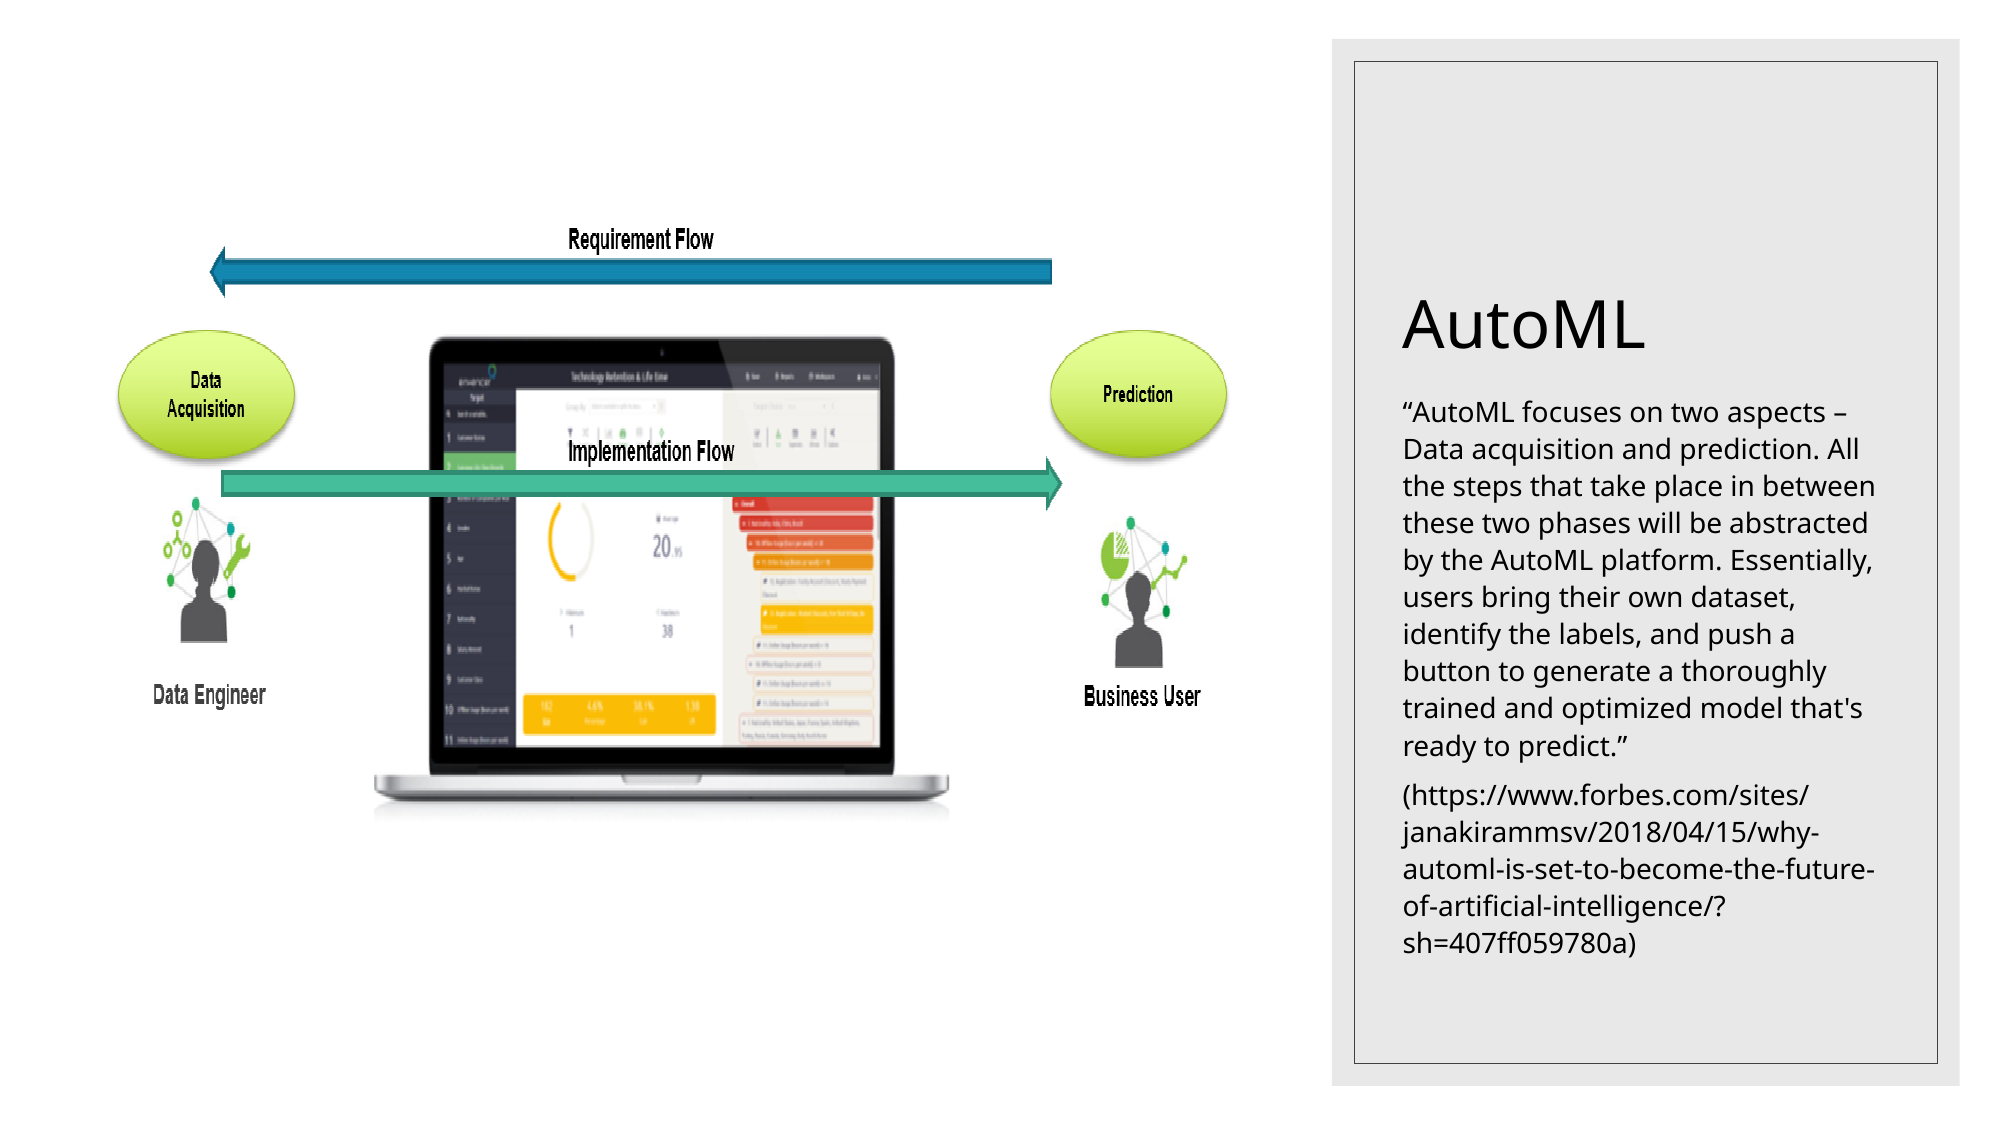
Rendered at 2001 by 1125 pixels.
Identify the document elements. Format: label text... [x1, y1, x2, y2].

list “AutoML focuses on two aspects – Data acquisition and prediction. All the steps that take place in between these two phases will be abstracted by the AutoML platform. Essentially, users bring their own dataset, identify the labels, and push a button to generate a thoroughly trained and optimized model that's ready to predict.” (https://www.forbes.com/sites/janakirammsv/2018/04/15/why-automl-is-set-to-become-the-future-of-artificial-intelligence/?sh=407ff059780a) [1387, 383, 1907, 975]
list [112, 191, 1238, 839]
title AutoML [1387, 99, 1907, 370]
